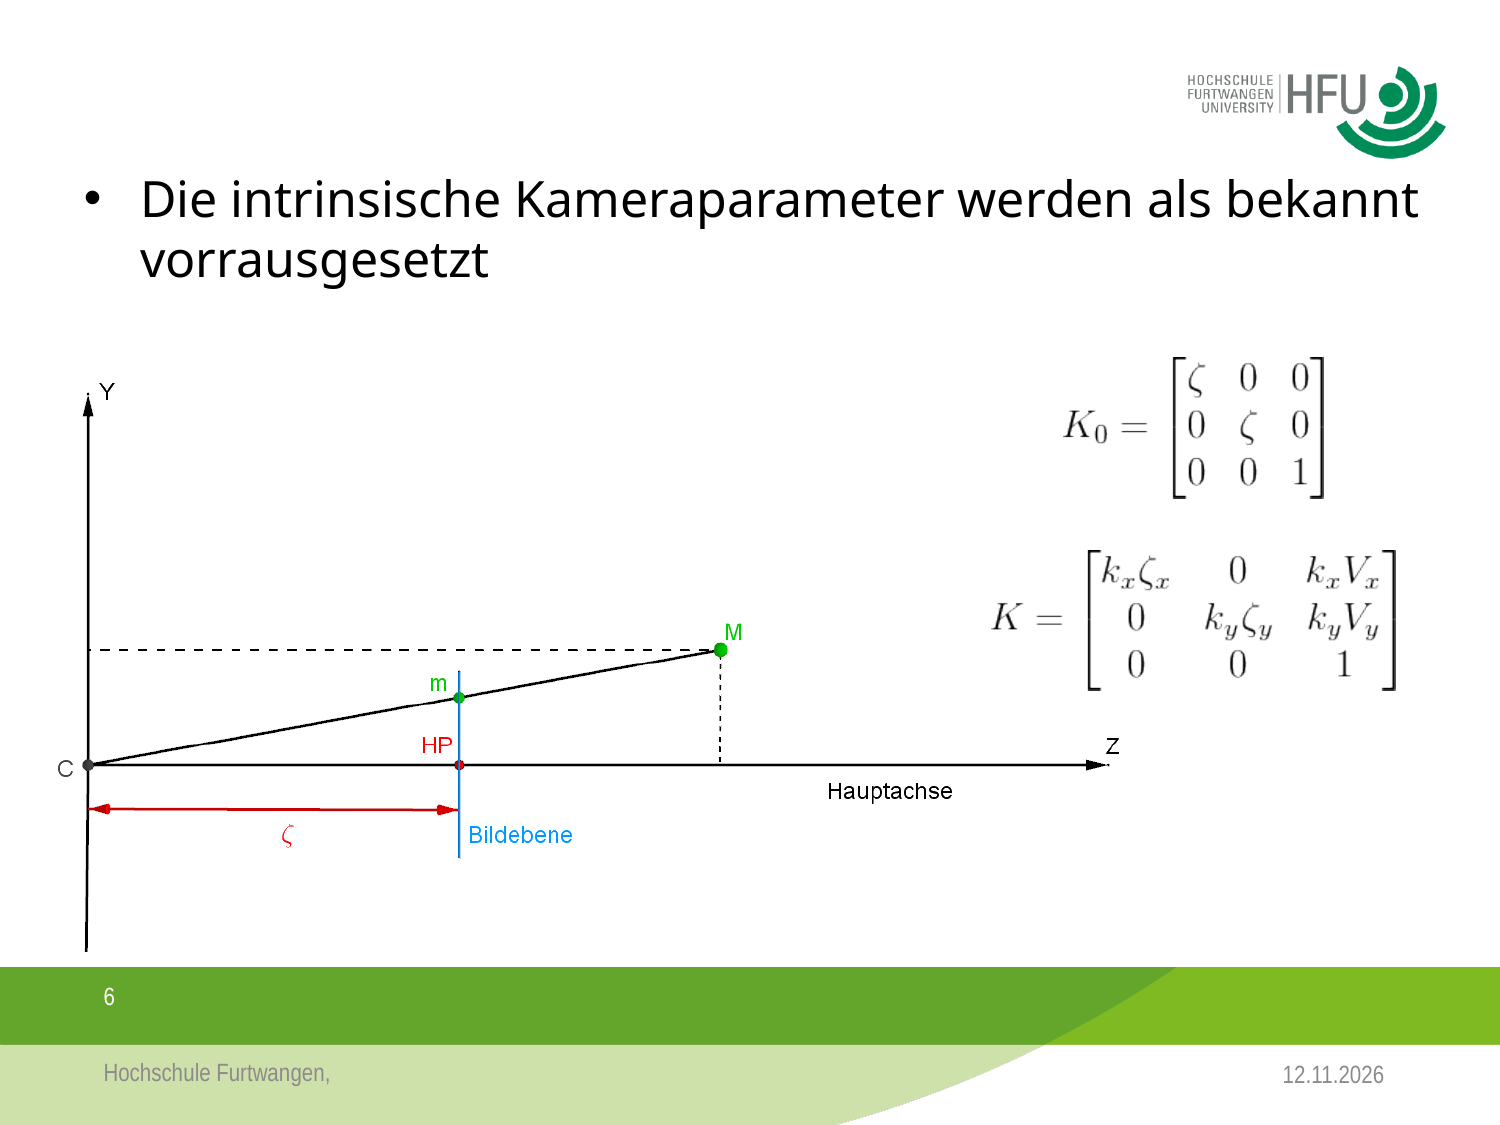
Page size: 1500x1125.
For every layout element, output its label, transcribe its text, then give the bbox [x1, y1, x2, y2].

slide_number 6 [88, 967, 160, 1028]
picture [0, 341, 1396, 952]
picture [0, 967, 1500, 1125]
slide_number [1257, 1046, 1400, 1107]
picture [1166, 53, 1454, 164]
footer Hochschule Furtwangen, [88, 1044, 420, 1105]
list Die intrinsische Kameraparameter werden als bekannt vorrausgesetzt [83, 166, 1455, 830]
